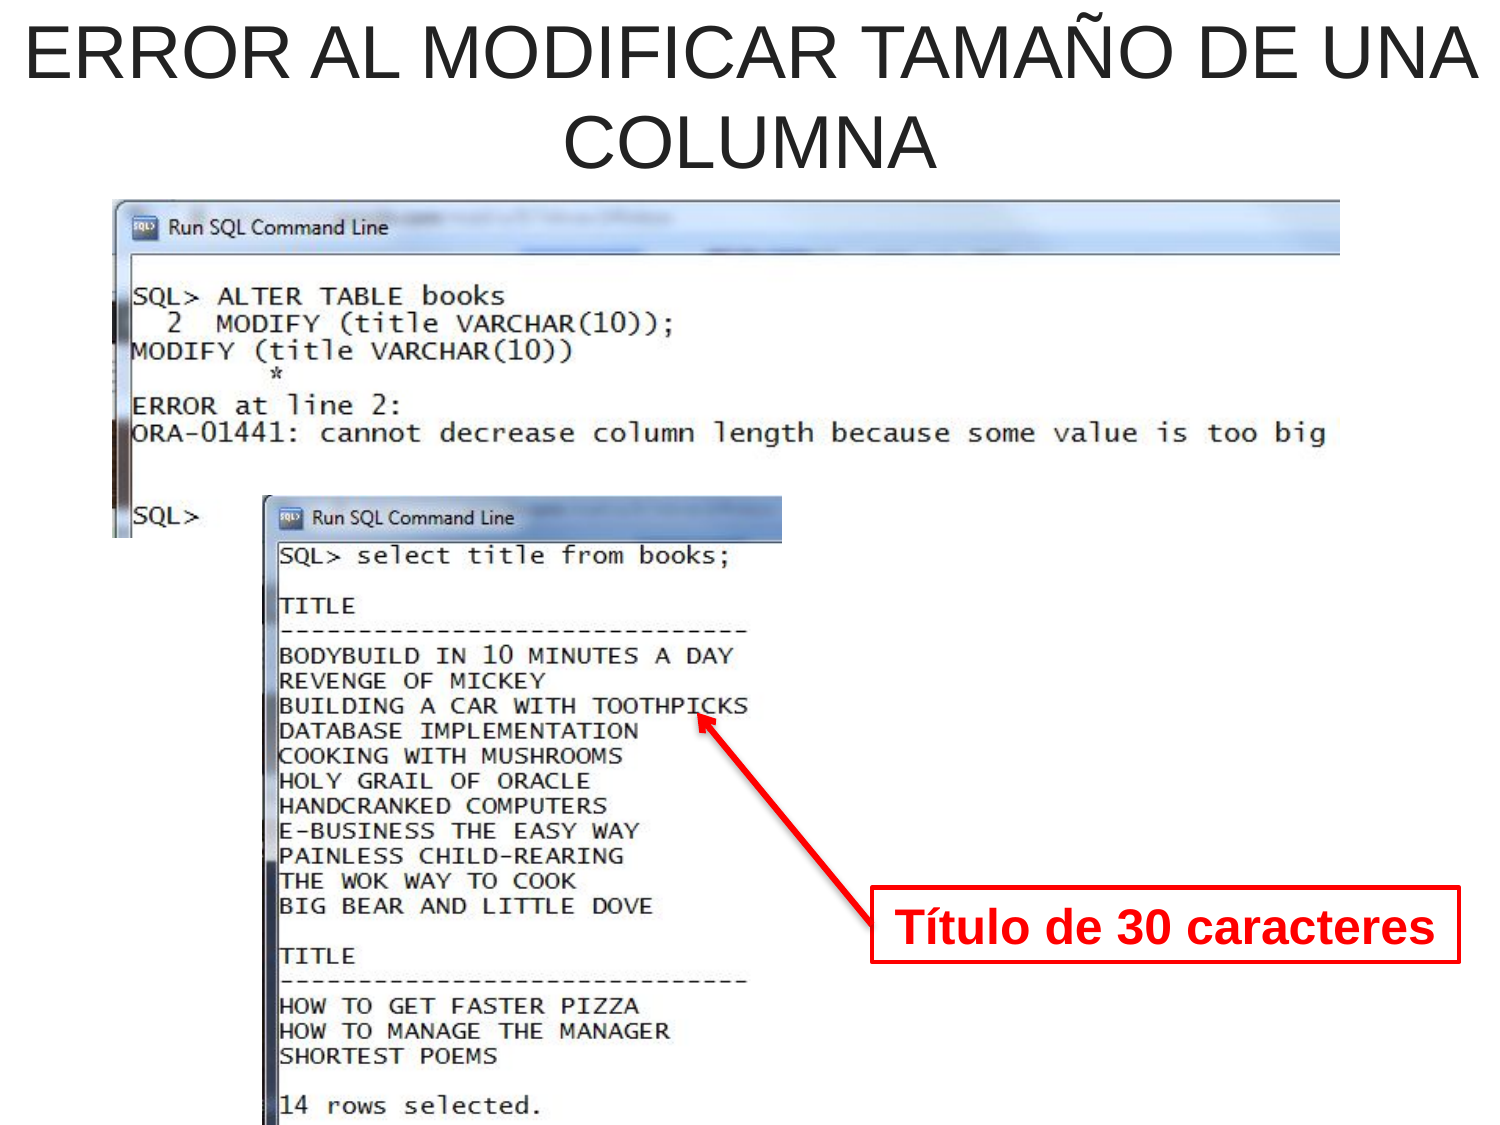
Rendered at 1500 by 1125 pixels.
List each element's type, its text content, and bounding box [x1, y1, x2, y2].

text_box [696, 712, 873, 926]
text_box Título de 30 caracteres [870, 885, 1461, 964]
picture [262, 495, 782, 1125]
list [112, 199, 1341, 538]
title ERROR AL MODIFICAR TAMAÑO DE UNA COLUMNA [0, 0, 1500, 188]
